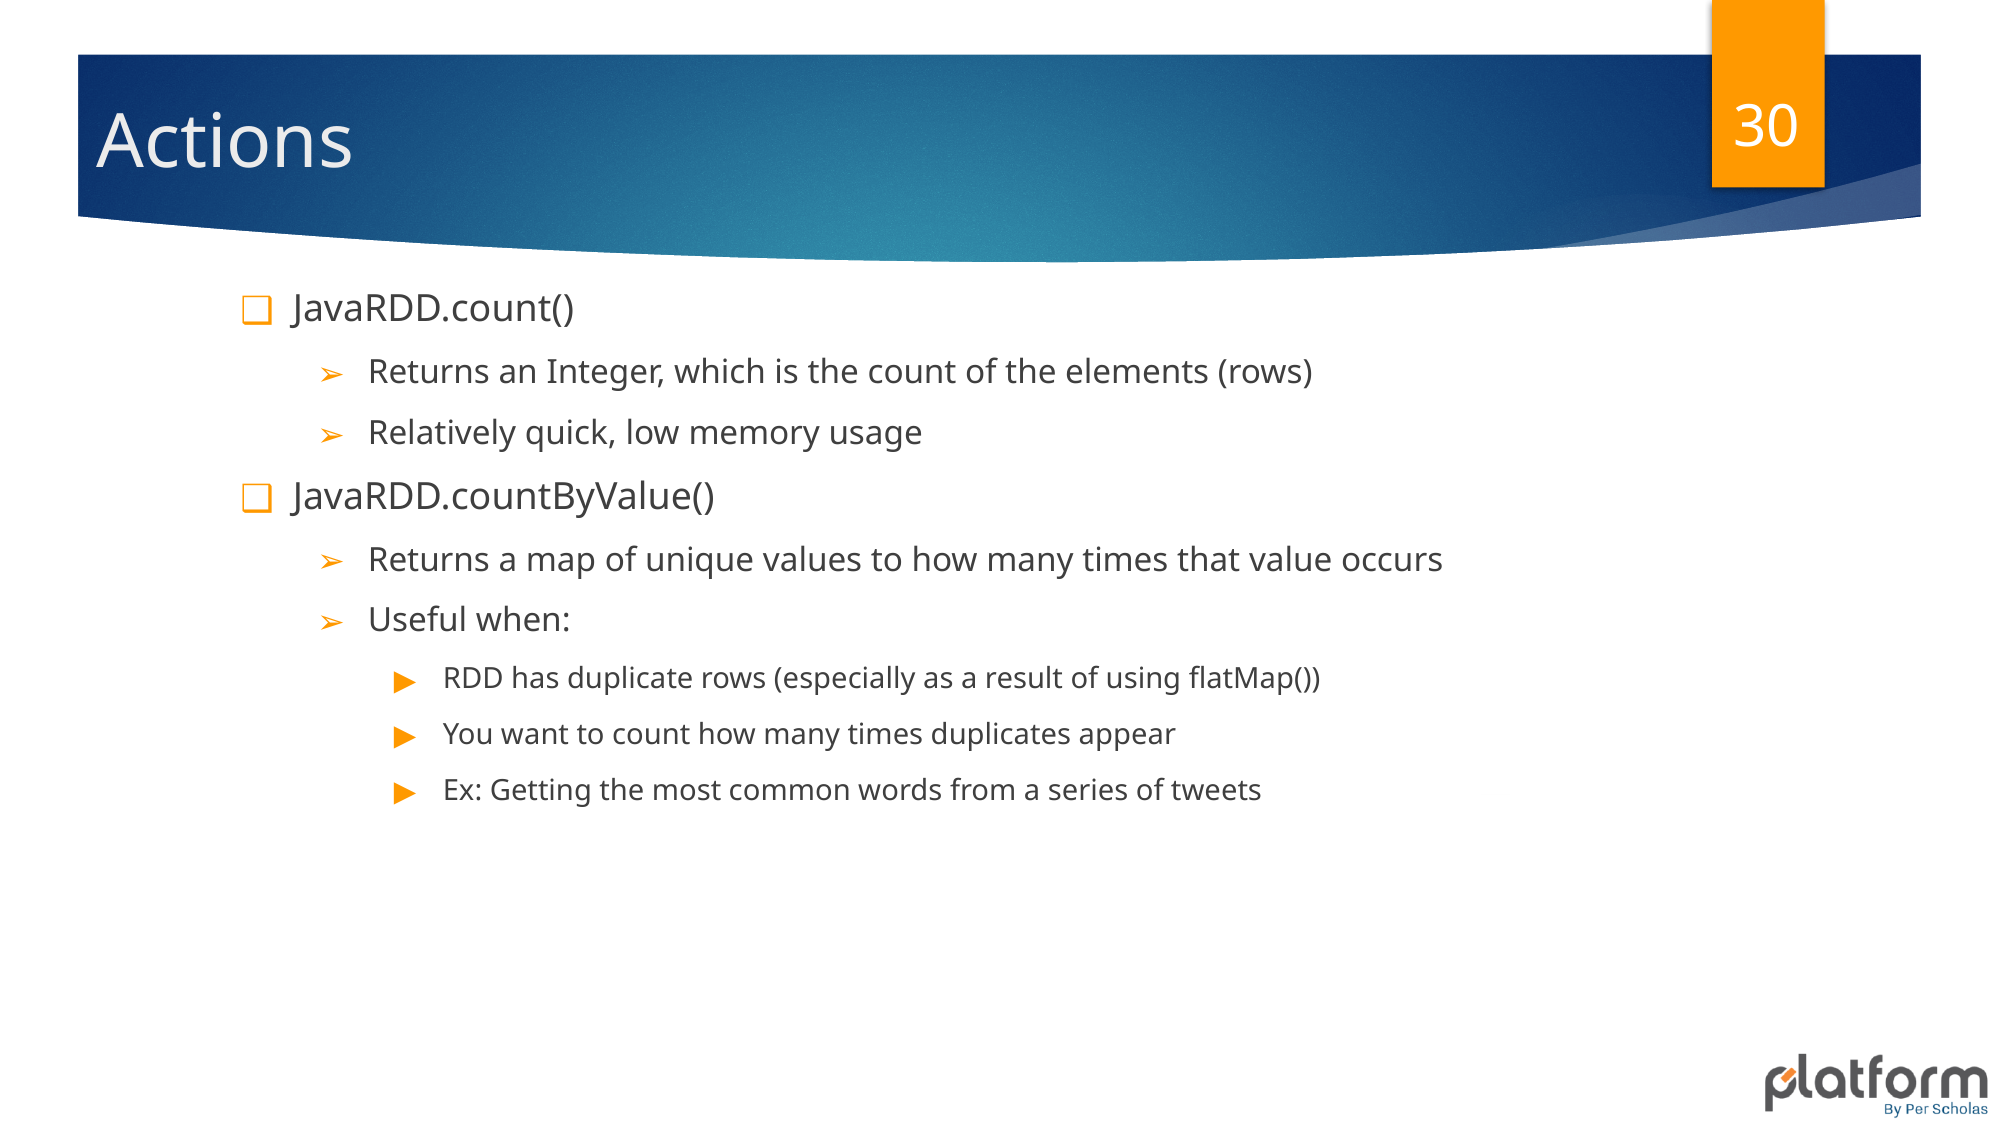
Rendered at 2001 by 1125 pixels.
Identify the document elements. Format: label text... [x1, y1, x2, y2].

picture [79, 55, 1920, 262]
list JavaRDD.count() Returns an Integer, which is the count of the elements (rows) Relatively quick, low memory usage JavaRDD.countByValue() Returns a map of unique values to how many times that value occurs Useful when: RDD has duplicate rows (especially as a result of using flatMap()) You want to count how many times duplicates appear Ex: Getting the most common words from a series of tweets [202, 269, 1641, 976]
picture [1754, 1044, 1996, 1125]
slide_number 30 [1698, 48, 1836, 175]
title Actions [81, 79, 1519, 196]
title Actions [1546, 210, 1769, 248]
